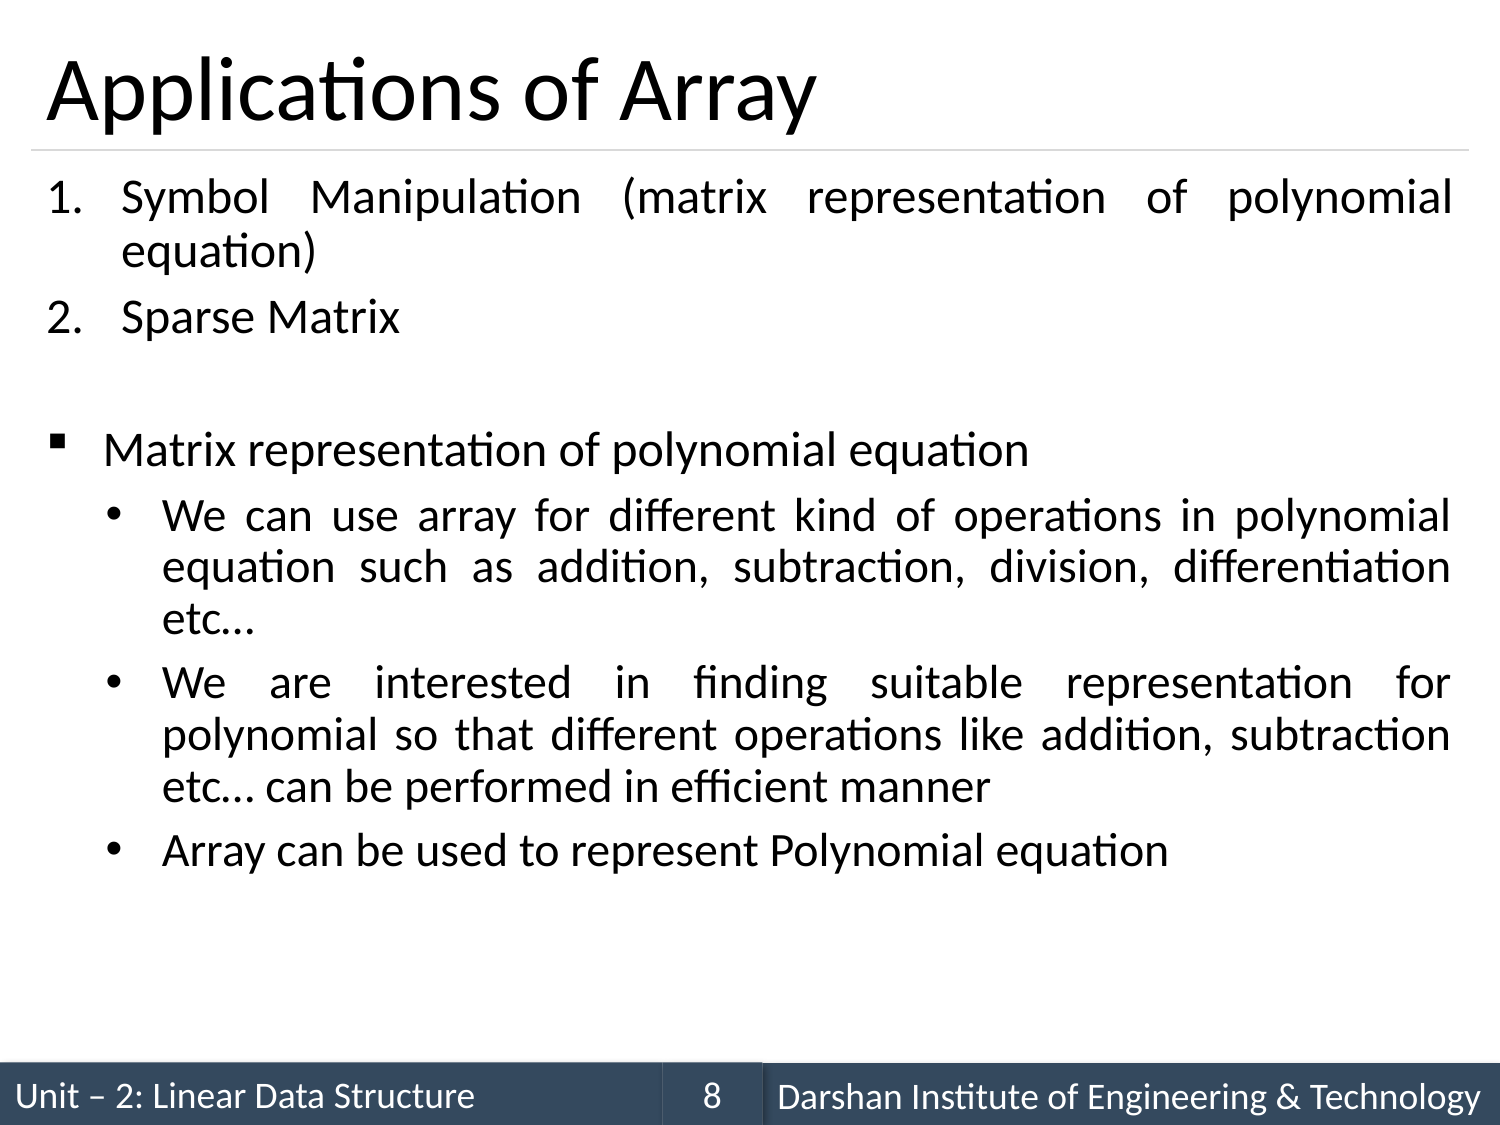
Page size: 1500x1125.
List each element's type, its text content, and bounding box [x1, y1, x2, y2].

title Applications of Array [31, 17, 1469, 150]
list Symbol Manipulation (matrix representation of polynomial equation) Sparse Matrix Matrix representation of polynomial equation We can use array for different kind of operations in polynomial equation such as addition, subtraction, division, differentiation etc… We are interested in finding suitable representation for polynomial so that different operations like addition, subtraction etc… can be performed in efficient manner Array can be used to represent Polynomial equation [31, 162, 1469, 1038]
